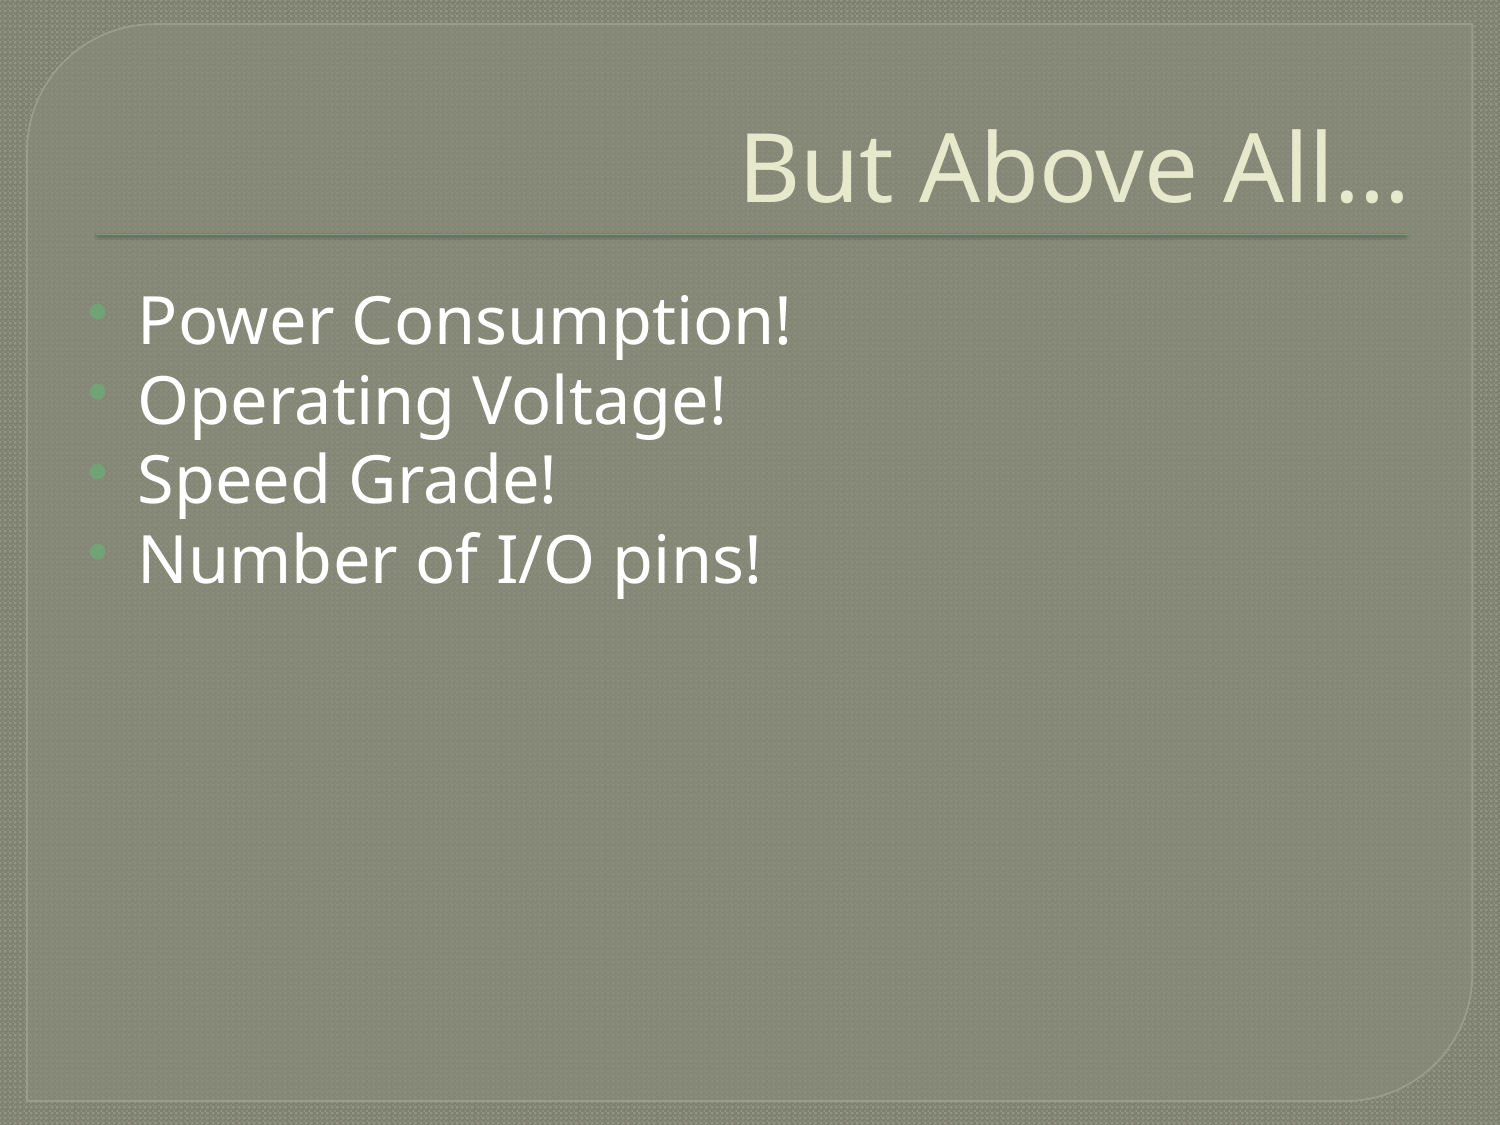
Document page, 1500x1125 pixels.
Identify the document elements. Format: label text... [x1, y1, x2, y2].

title But Above All… [75, 41, 1425, 230]
list Power Consumption! Operating Voltage! Speed Grade! Number of I/O pins! [75, 270, 1425, 1013]
